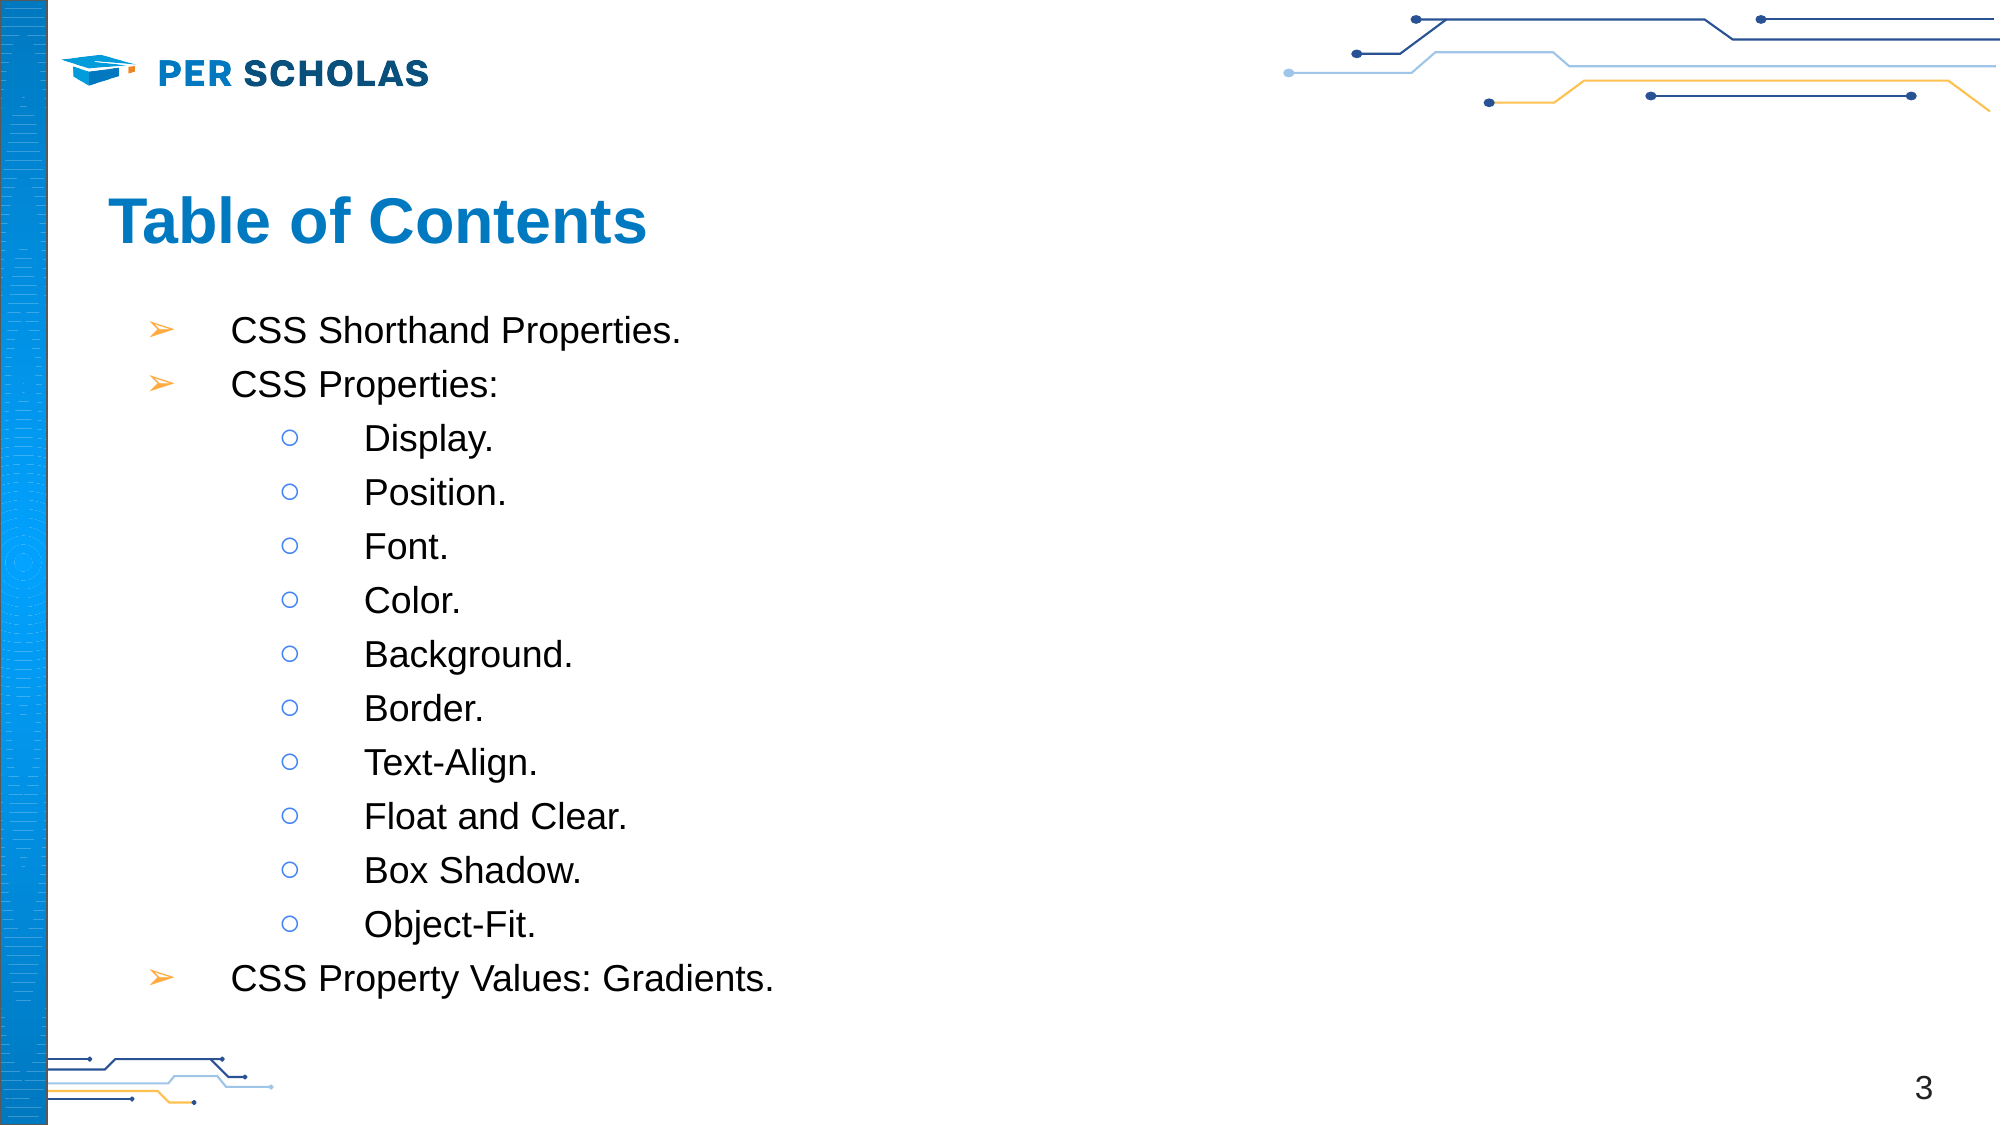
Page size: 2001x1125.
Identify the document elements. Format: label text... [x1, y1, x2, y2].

slide_number ‹#› [1860, 1024, 1988, 1114]
title Table of Contents [93, 159, 1869, 276]
text_box CSS Shorthand Properties. CSS Properties: Display. Position. Font. Color. Background. Border. Text-Align. Float and Clear. Box Shadow. Object-Fit. CSS Property Values: Gradients. [77, 277, 969, 1079]
picture [48, 23, 452, 110]
